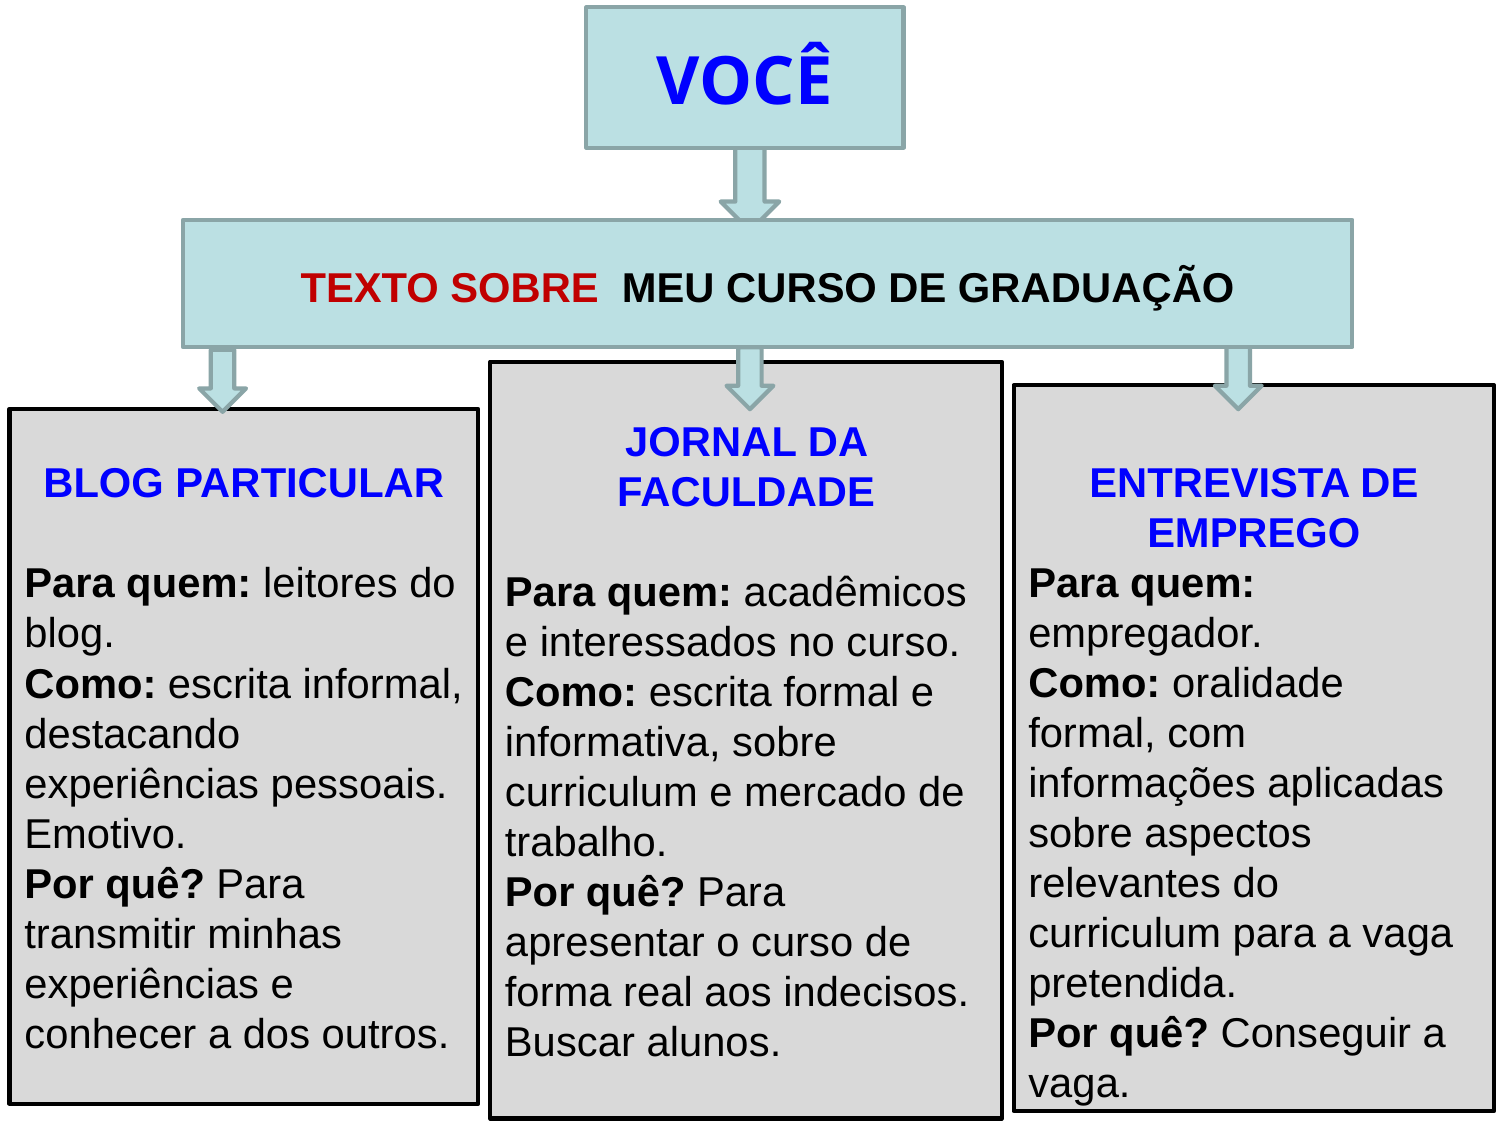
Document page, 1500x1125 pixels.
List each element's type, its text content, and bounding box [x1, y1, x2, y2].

text_box BLOG PARTICULAR Para quem: leitores do blog. Como: escrita informal, destacando experiências pessoais. Emotivo. Por quê? Para transmitir minhas experiências e conhecer a dos outros. [7, 407, 480, 1106]
text_box [1212, 349, 1264, 412]
text_box [197, 349, 248, 414]
text_box ENTREVISTA DE EMPREGO Para quem: empregador. Como: oralidade formal, com informações aplicadas sobre aspectos relevantes do curriculum para a vaga pretendida. Por quê? Conseguir a vaga. [1012, 383, 1496, 1113]
text_box VOCÊ [584, 5, 906, 150]
text_box [724, 349, 776, 412]
text_box TEXTO SOBRE MEU CURSO DE GRADUAÇÃO [181, 218, 1354, 349]
text_box [718, 150, 782, 218]
text_box JORNAL DA FACULDADE Para quem: acadêmicos e interessados no curso. Como: escrita formal e informativa, sobre curriculum e mercado de trabalho. Por quê? Para apresentar o curso de forma real aos indecisos. Buscar alunos. [488, 360, 1004, 1121]
